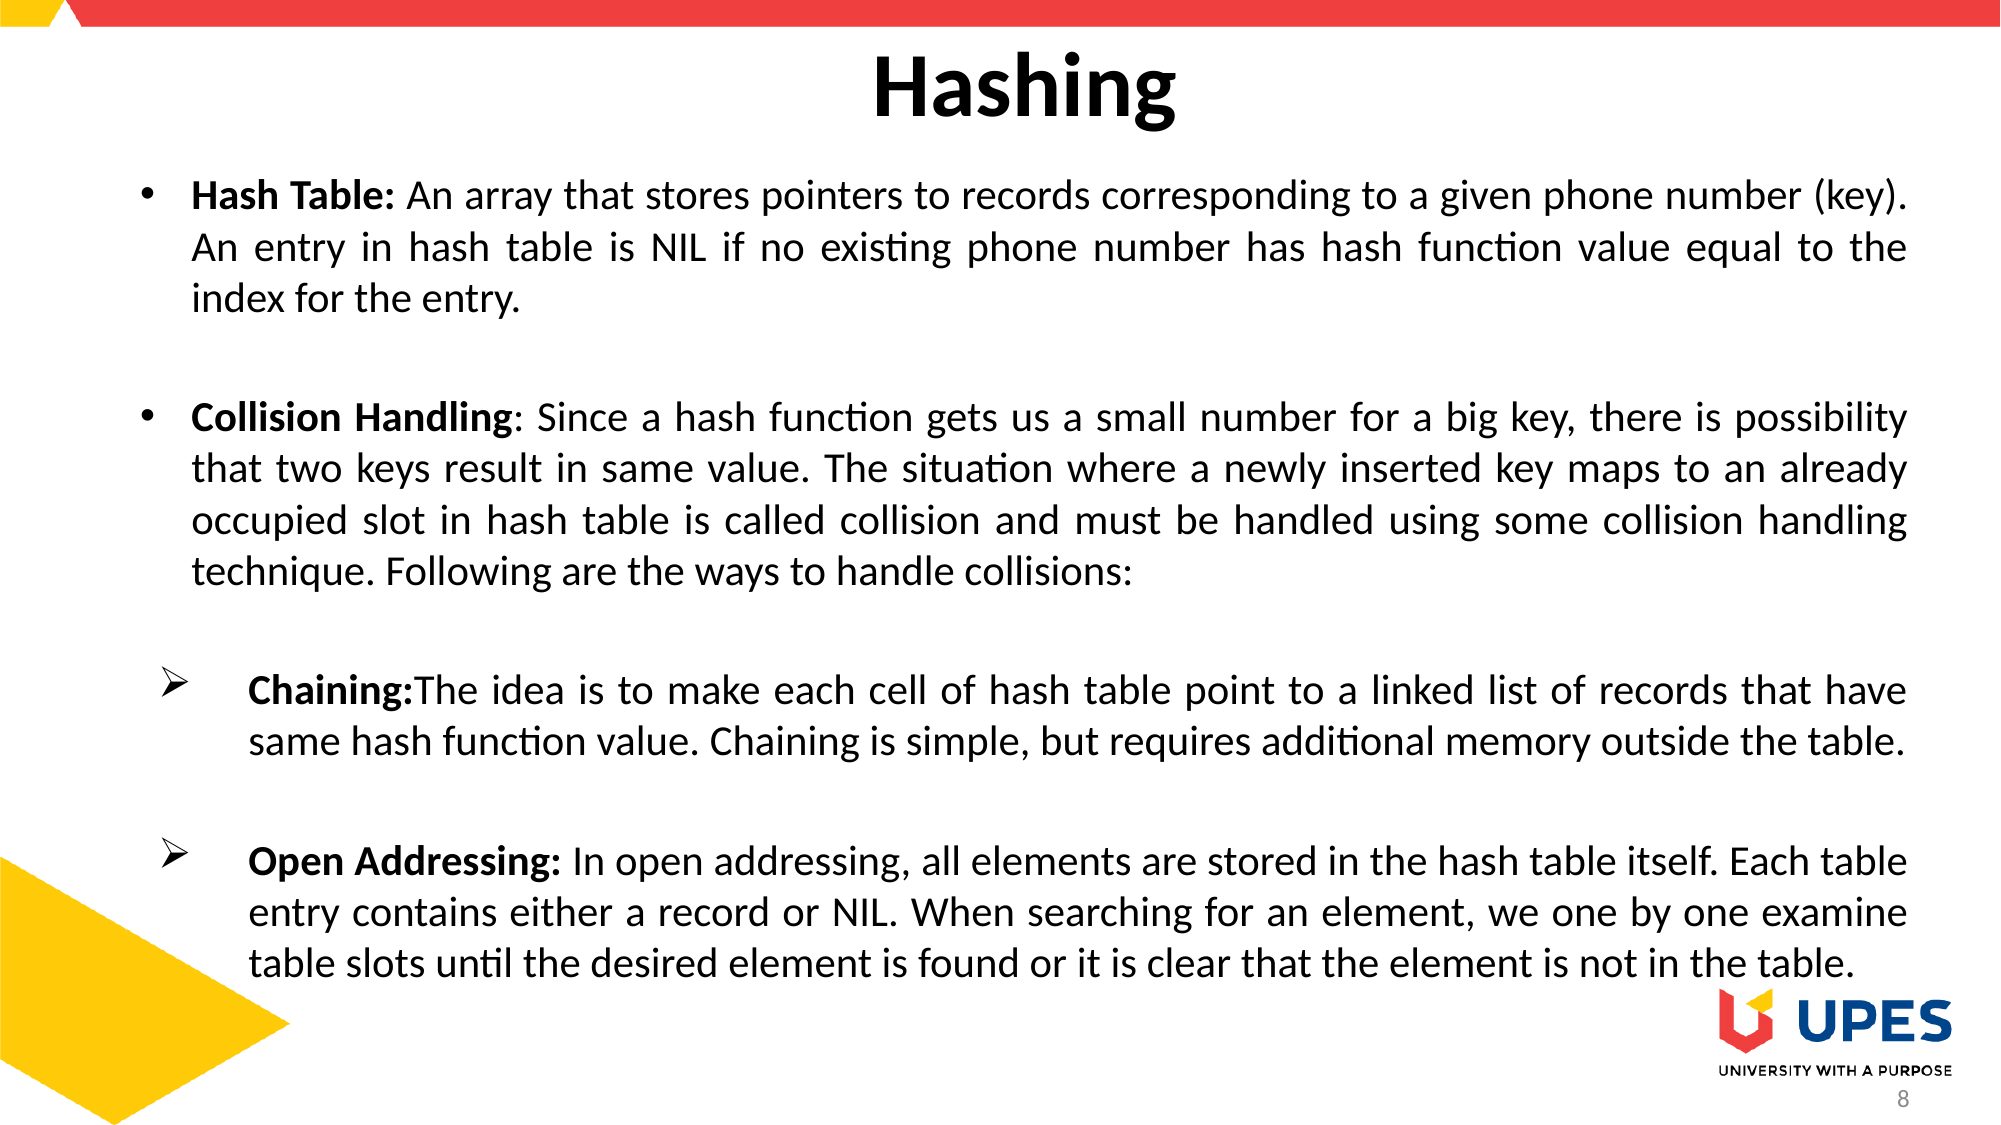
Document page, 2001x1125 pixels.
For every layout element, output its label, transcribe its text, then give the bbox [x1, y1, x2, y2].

title Hashing [125, 0, 1925, 159]
picture [0, 0, 2001, 1125]
list Hash Table: An array that stores pointers to records corresponding to a given phone number (key). An entry in hash table is NIL if no existing phone number has hash function value equal to the index for the entry. Collision Handling: Since a hash function gets us a small number for a big key, there is possibility that two keys result in same value. The situation where a newly inserted key maps to an already occupied slot in hash table is called collision and must be handled using some collision handling technique. Following are the ways to handle collisions: Chaining:The idea is to make each cell of hash table point to a linked list of records that have same hash function value. Chaining is simple, but requires additional memory outside the table. Open Addressing: In open addressing, all elements are stored in the hash table itself. Each table entry contains either a record or NIL. When searching for an element, we one by one examine table slots until the desired element is found or it is clear that the element is not in the table. [125, 159, 1925, 1030]
